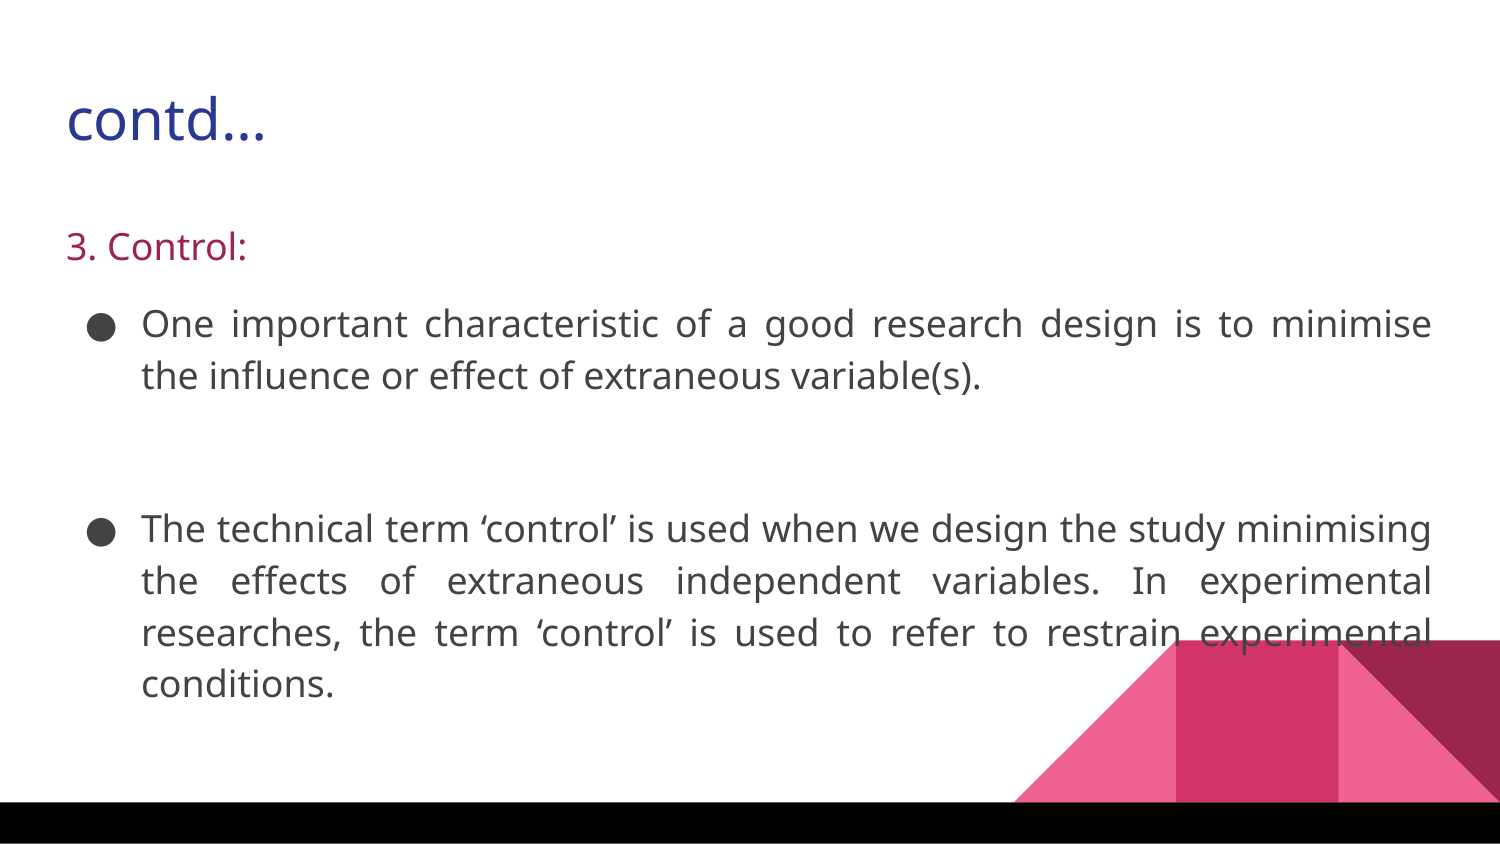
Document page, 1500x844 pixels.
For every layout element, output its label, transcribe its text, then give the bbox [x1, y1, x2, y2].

text_box 3. Control: One important characteristic of a good research design is to minimise the influence or effect of extraneous variable(s). The technical term ‘control’ is used when we design the study minimising the effects of extraneous independent variables. In experimental researches, the term ‘control’ is used to refer to restrain experimental conditions. [51, 201, 1449, 750]
text_box contd… [51, 67, 1449, 167]
